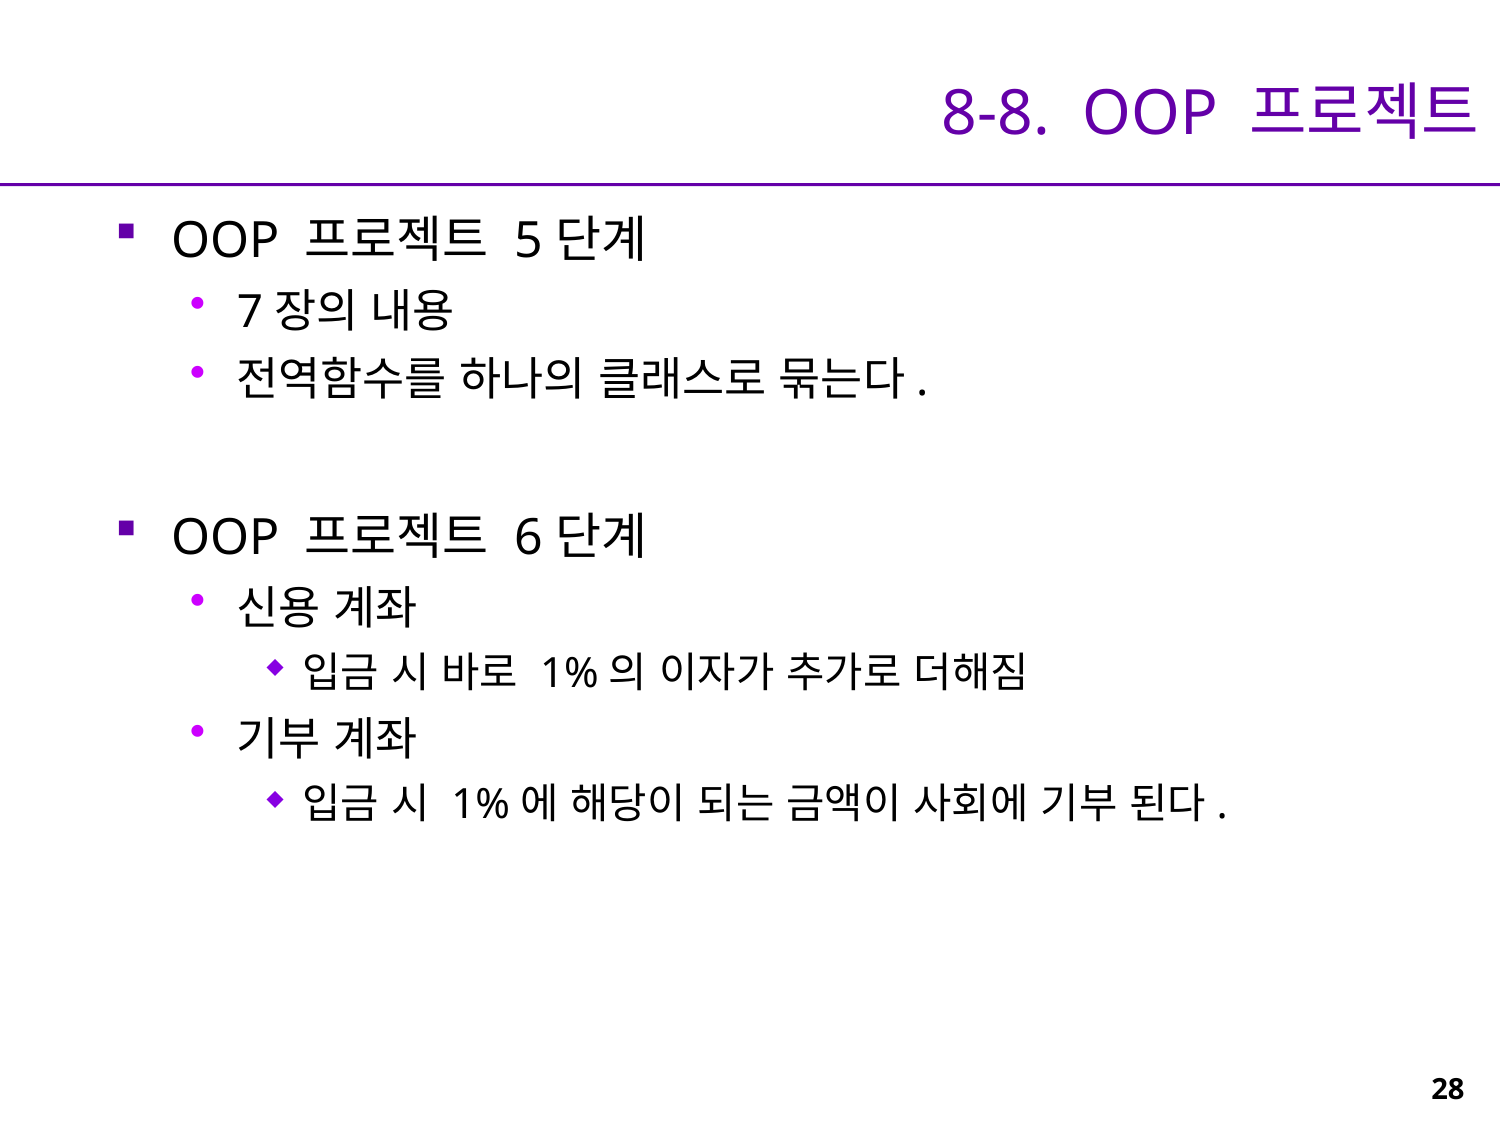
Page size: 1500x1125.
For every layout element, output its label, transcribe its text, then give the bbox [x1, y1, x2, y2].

list OOP 프로젝트 5단계 7장의 내용 전역함수를 하나의 클래스로 묶는다. OOP 프로젝트 6단계 신용 계좌 입금 시 바로 1%의 이자가 추가로 더해짐 기부 계좌 입금 시 1%에 해당이 되는 금액이 사회에 기부 된다. [99, 200, 1375, 875]
title 8-8. OOP 프로젝트 [144, 42, 1495, 176]
slide_number 28 [1129, 1062, 1480, 1125]
